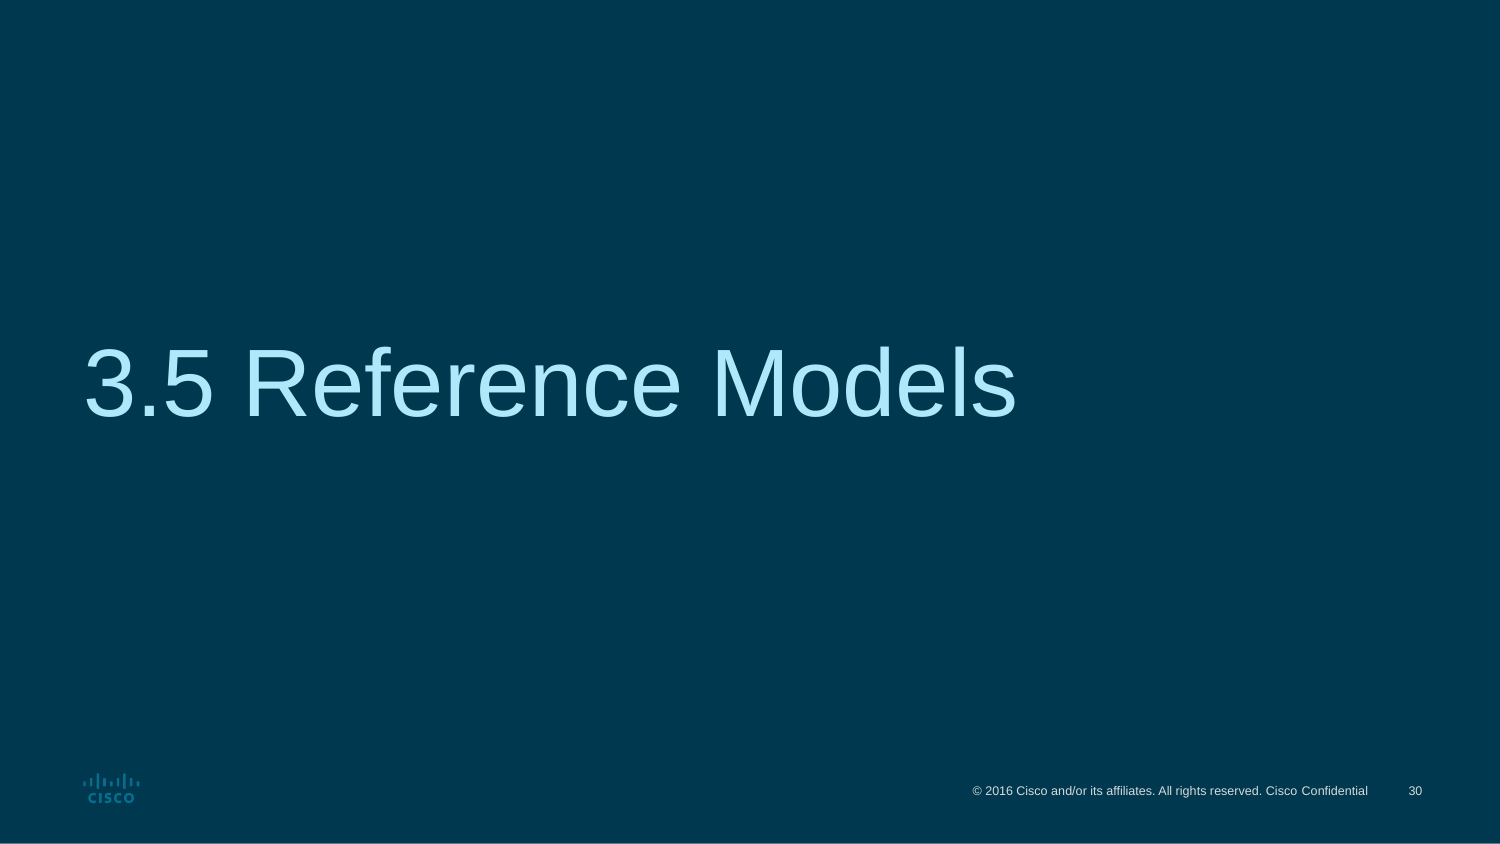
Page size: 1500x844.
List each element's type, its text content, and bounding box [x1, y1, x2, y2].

footer © 2016 Cisco and/or its affiliates. All rights reserved. Cisco Confidential [970, 782, 1381, 844]
slide_number 30 [1402, 782, 1429, 844]
title 3.5 Reference Models [81, 318, 1024, 462]
